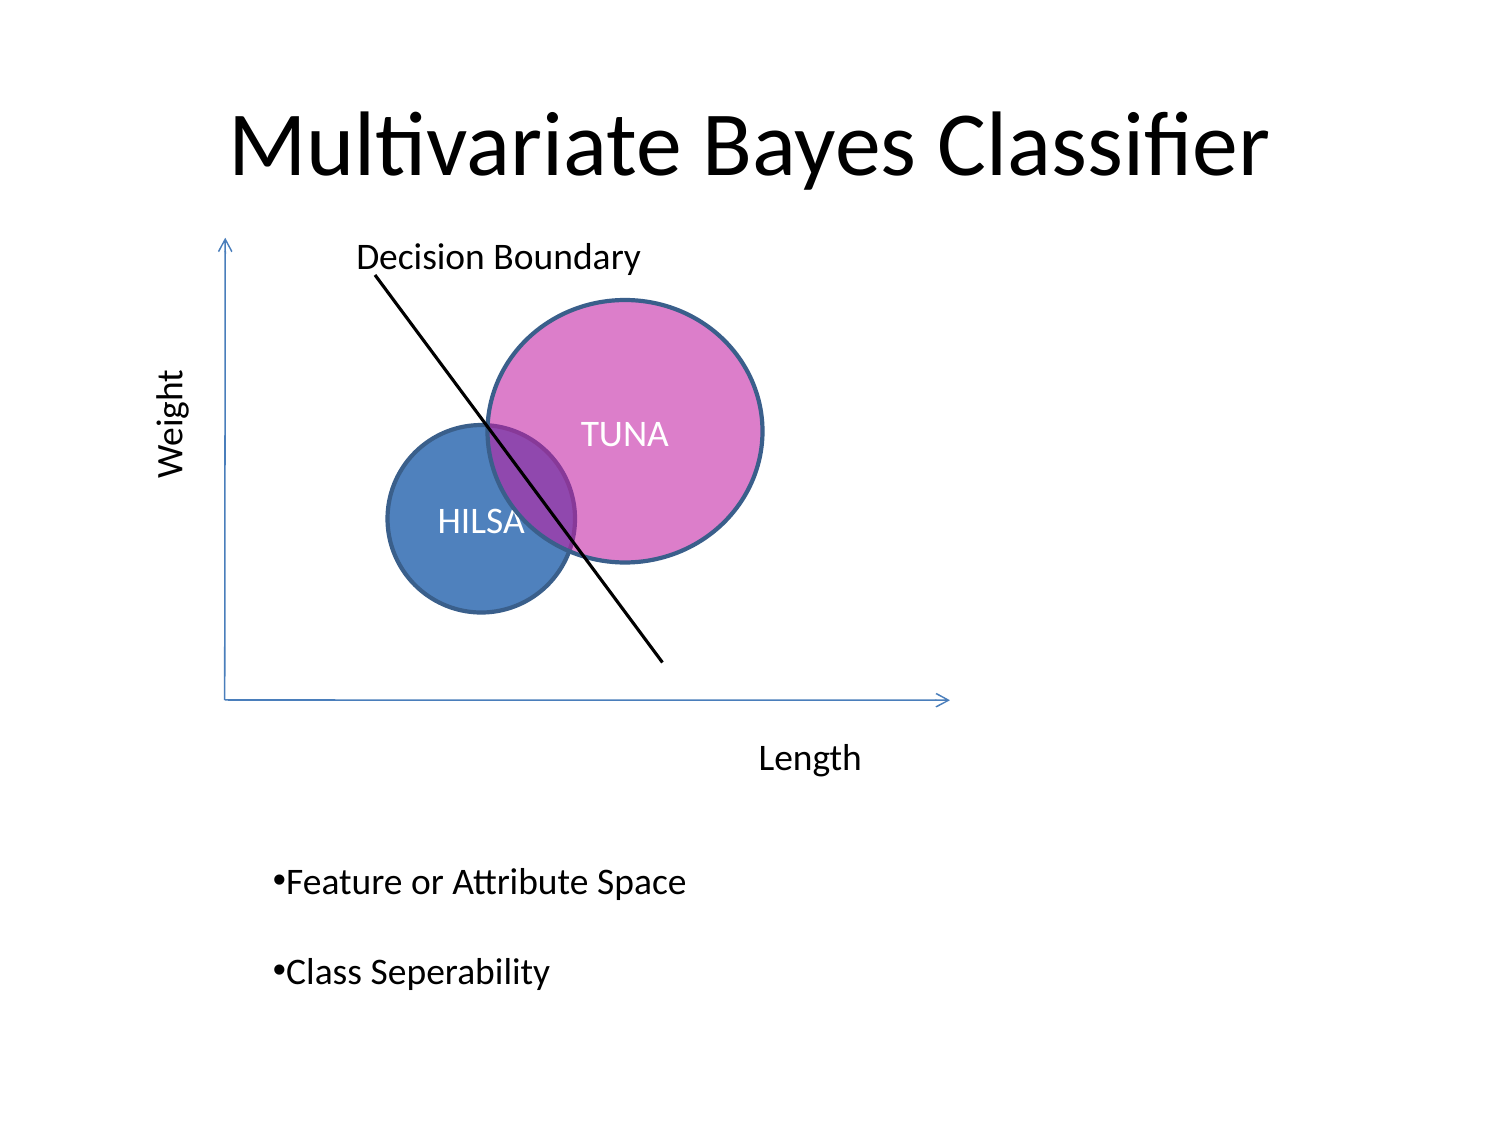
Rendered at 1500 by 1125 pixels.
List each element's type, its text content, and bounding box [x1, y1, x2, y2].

title Multivariate Bayes Classifier [75, 45, 1425, 233]
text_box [137, 224, 951, 786]
text_box Feature or Attribute Space Class Seperability [258, 849, 702, 1000]
